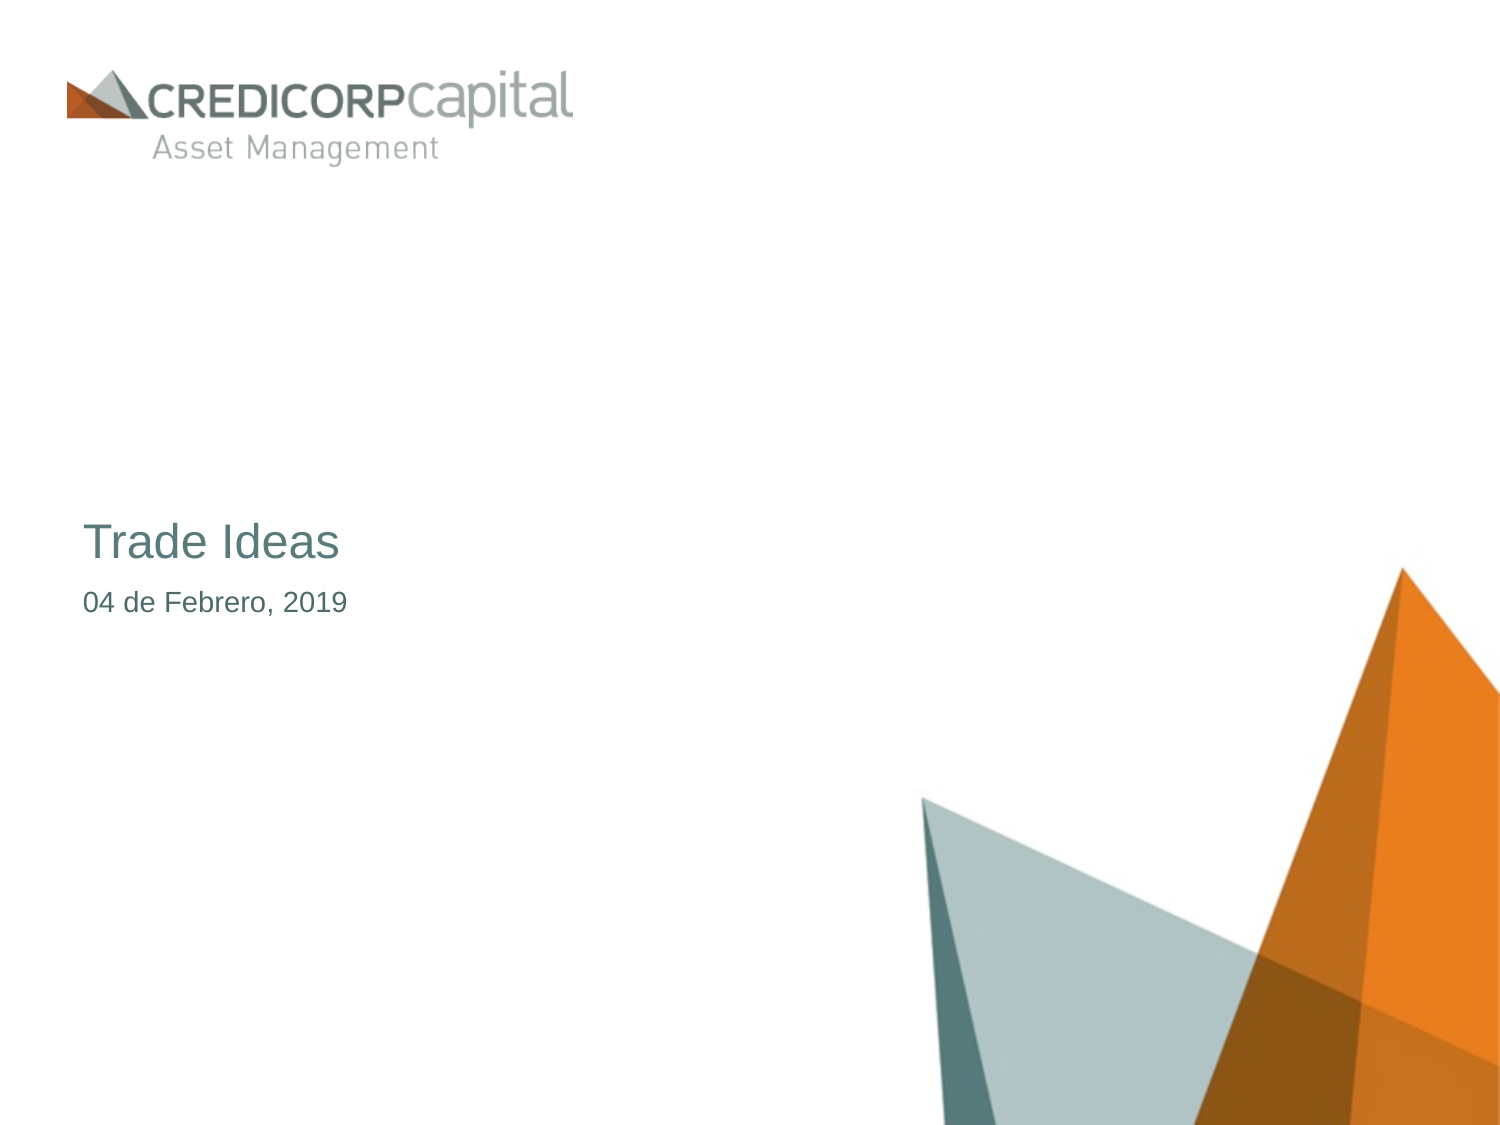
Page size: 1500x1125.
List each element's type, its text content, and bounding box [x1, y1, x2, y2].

list 04 de Febrero, 2019 [67, 576, 832, 650]
list Trade Ideas [67, 502, 832, 576]
picture [0, 0, 1500, 1125]
